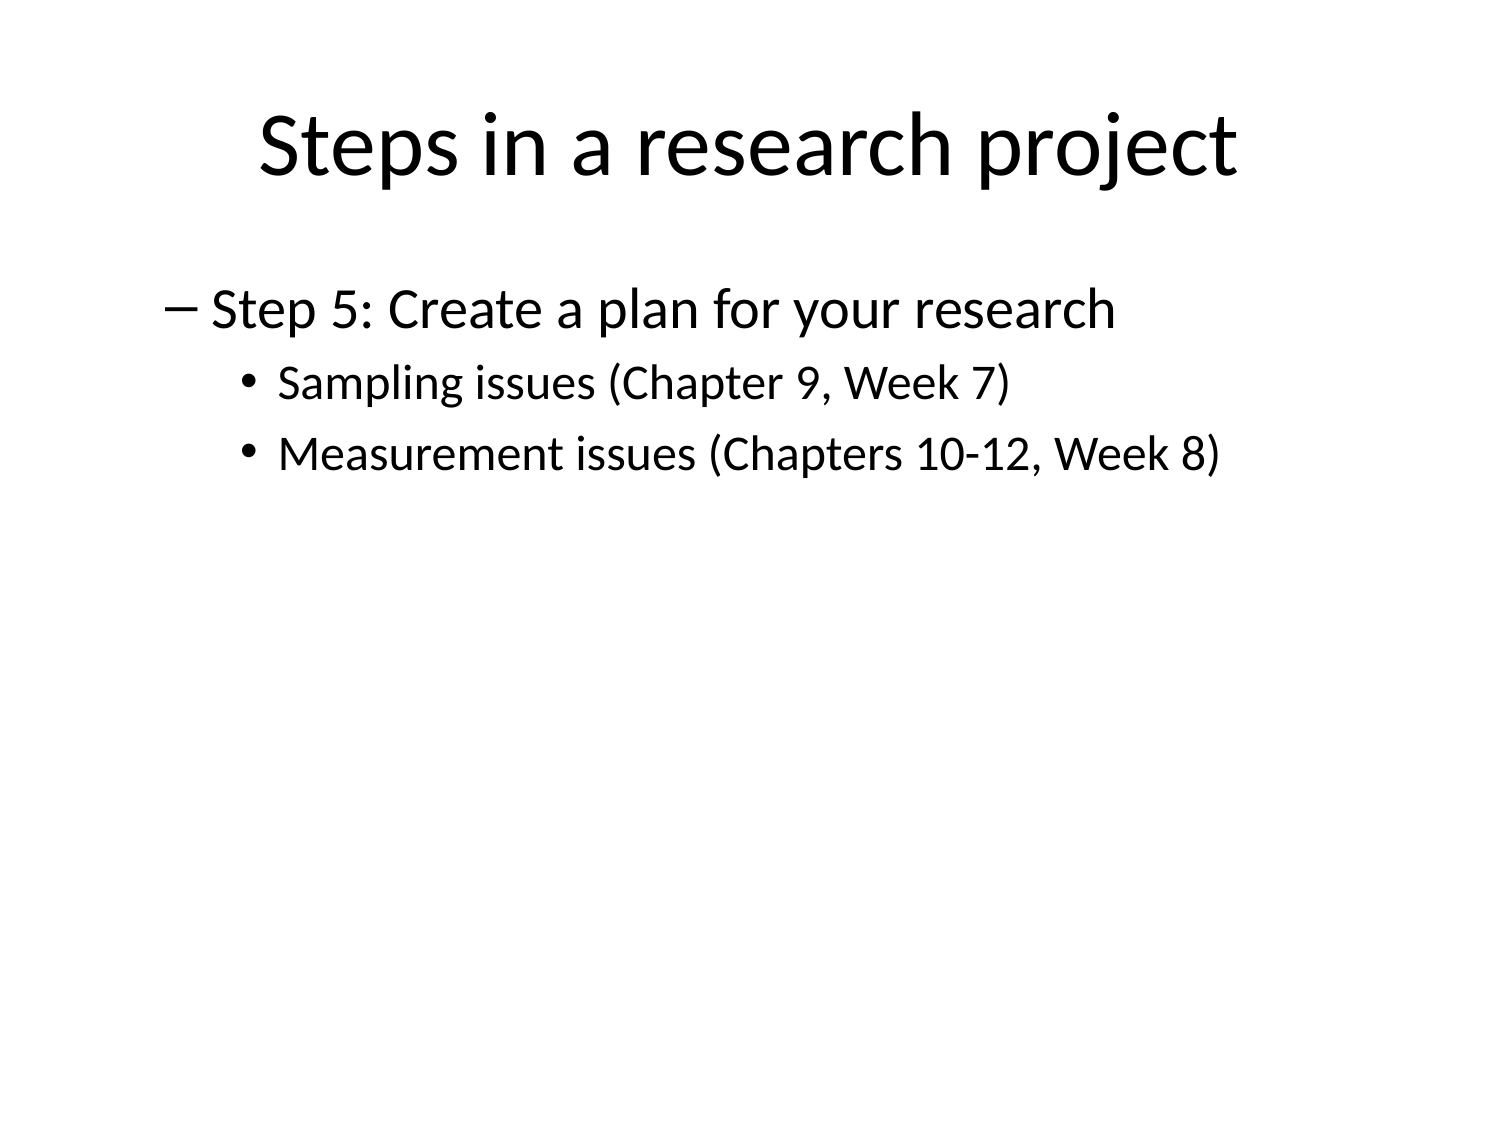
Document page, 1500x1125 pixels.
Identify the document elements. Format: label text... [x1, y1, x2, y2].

list Step 5: Create a plan for your research Sampling issues (Chapter 9, Week 7) Measurement issues (Chapters 10-12, Week 8) [75, 262, 1425, 1005]
title Steps in a research project [75, 45, 1425, 233]
